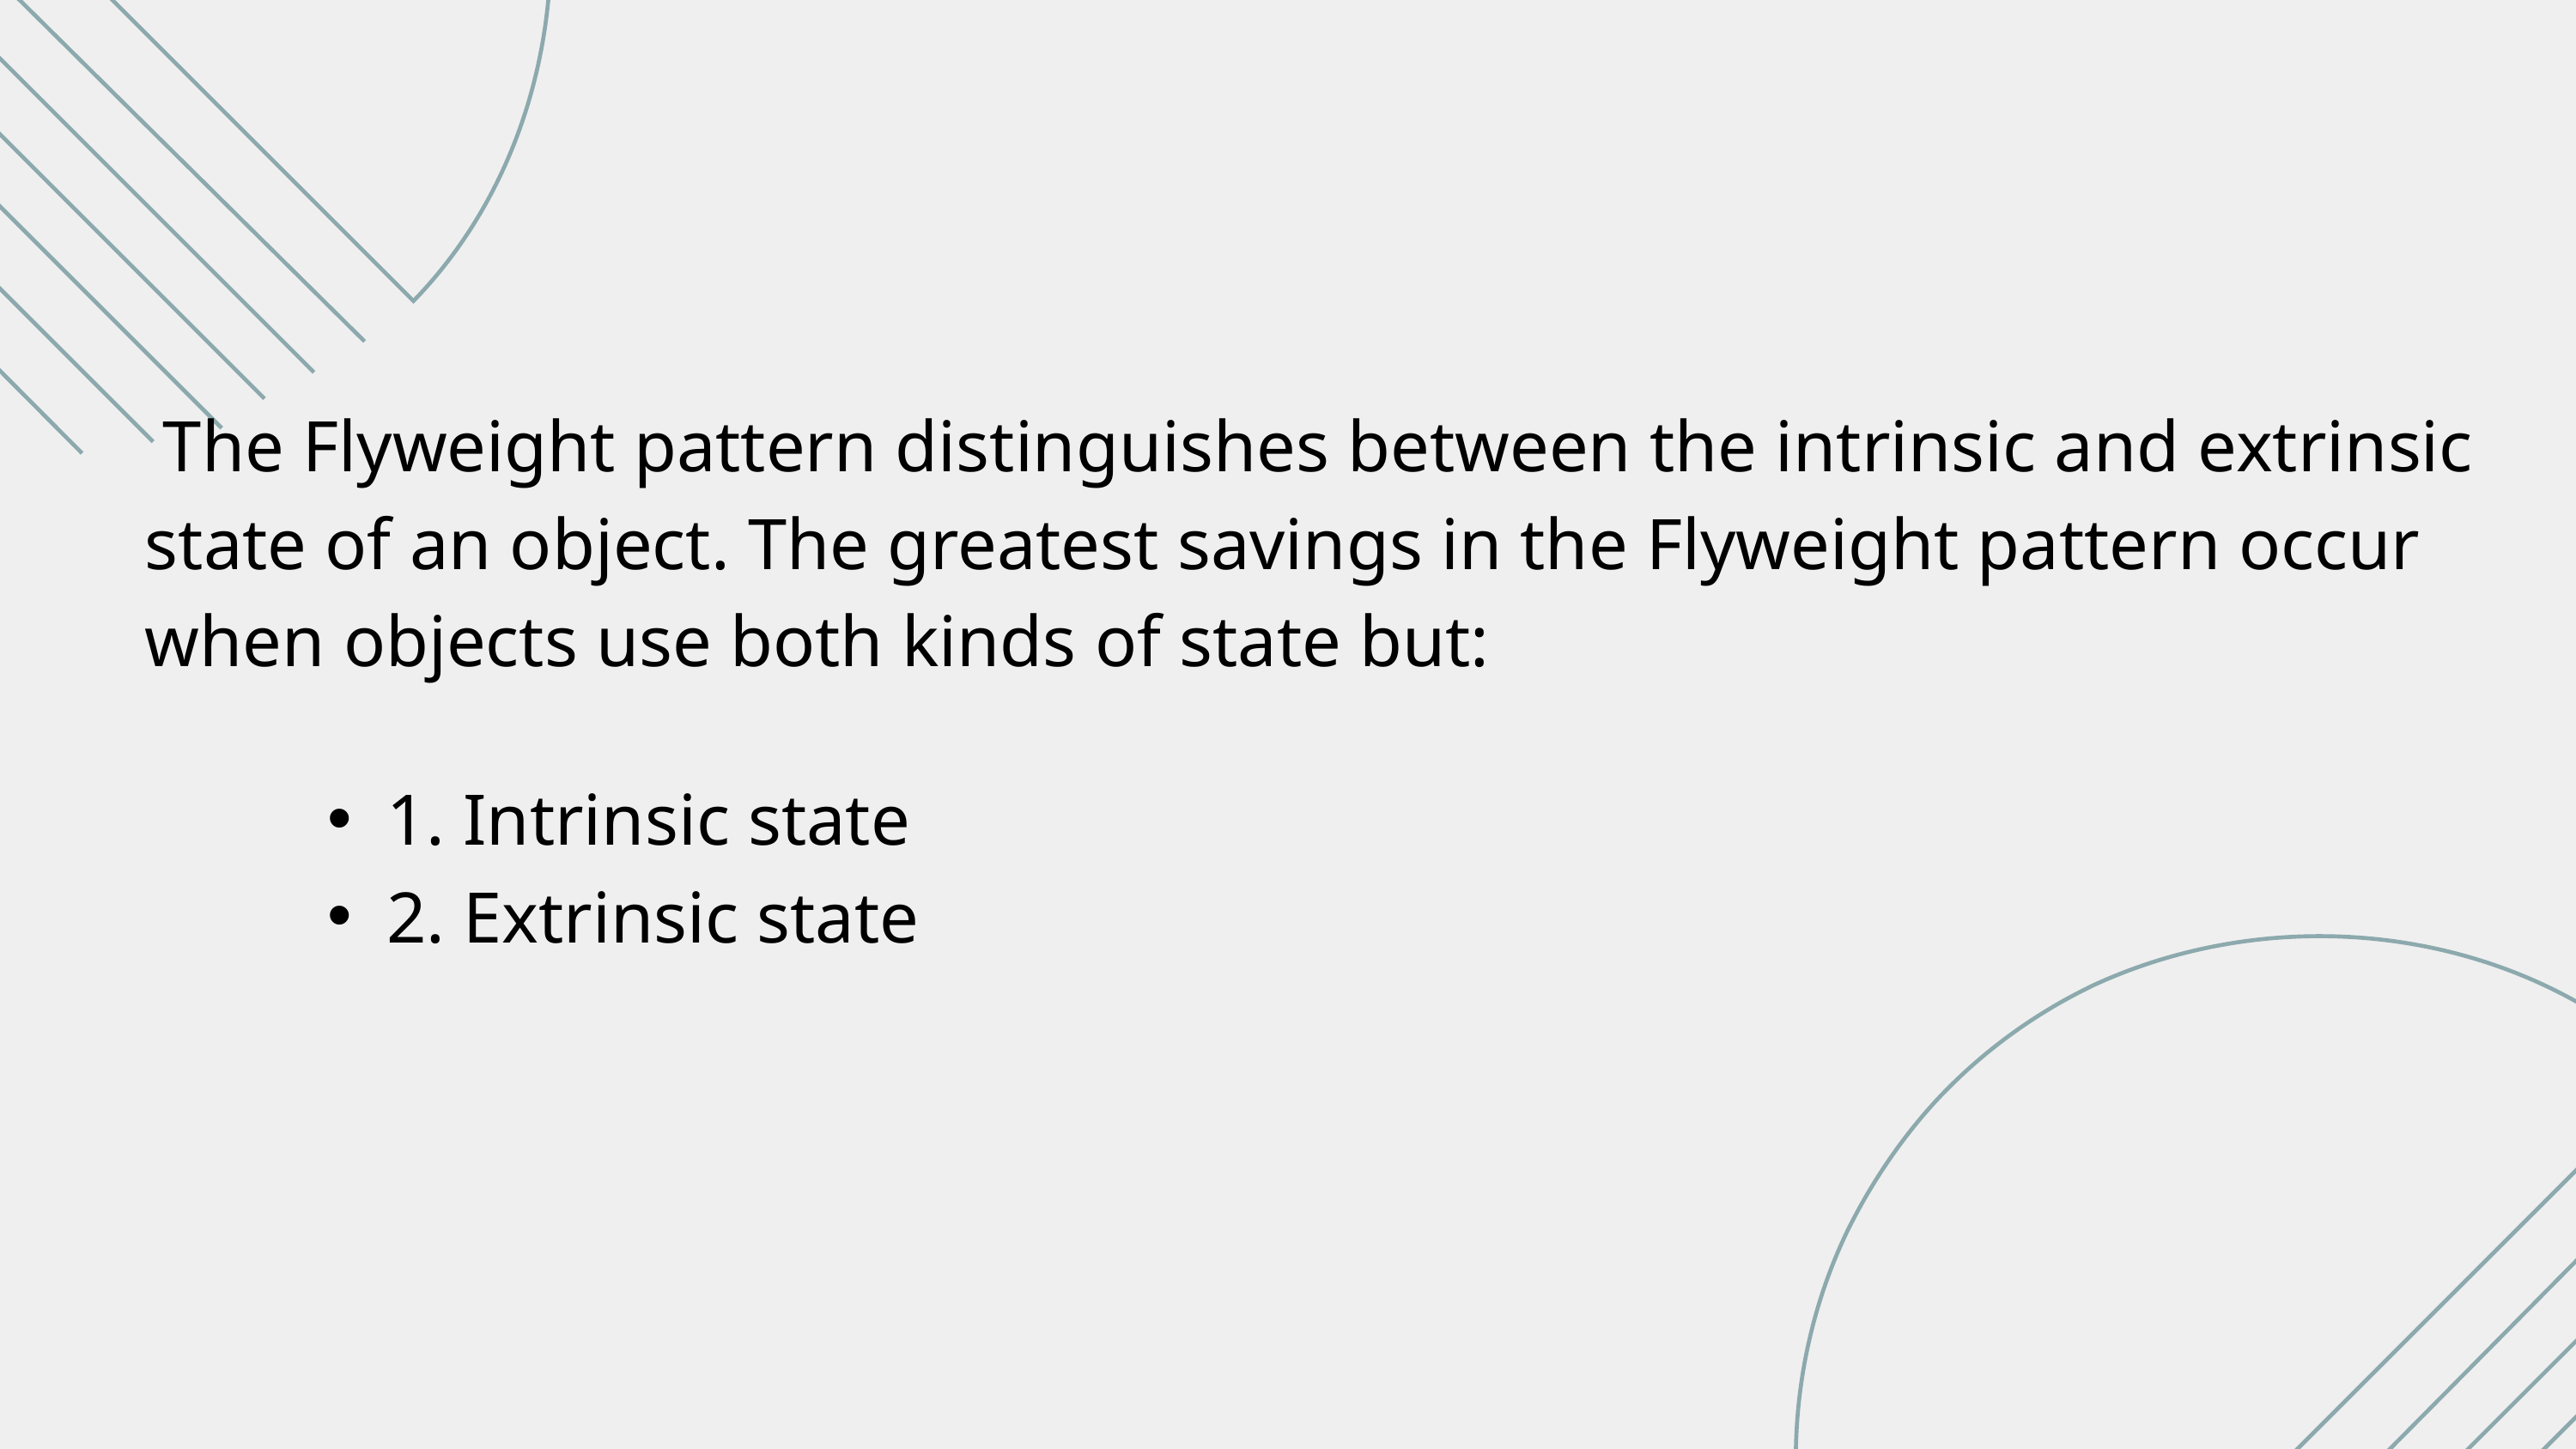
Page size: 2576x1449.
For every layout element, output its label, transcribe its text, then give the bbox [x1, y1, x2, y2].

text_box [0, 0, 744, 6]
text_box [1603, 1014, 2576, 1449]
text_box The Flyweight pattern distinguishes between the intrinsic and extrinsic state of an object. The greatest savings in the Flyweight pattern occur when objects use both kinds of state but: [144, 387, 2500, 681]
text_box 1. Intrinsic state 2. Extrinsic state [267, 761, 1288, 957]
